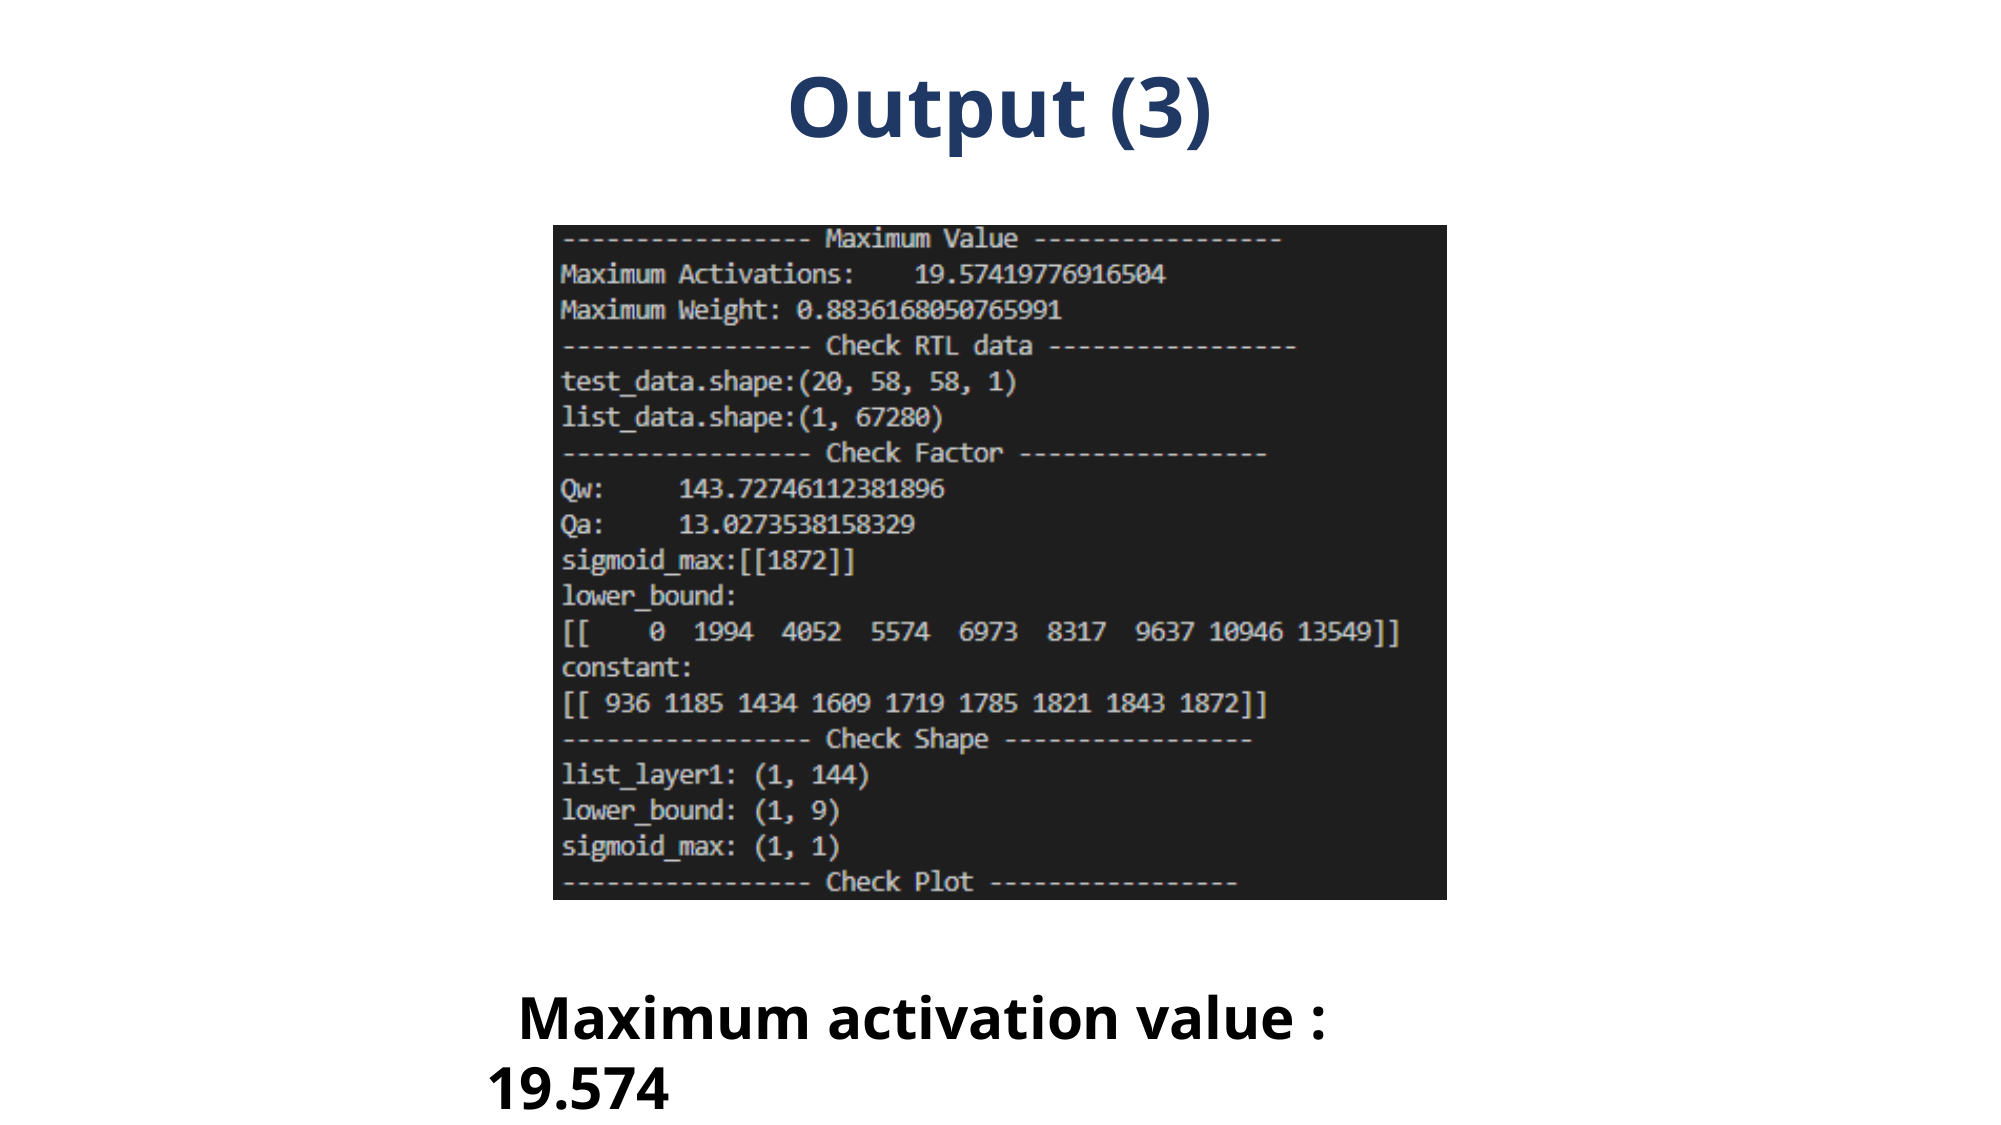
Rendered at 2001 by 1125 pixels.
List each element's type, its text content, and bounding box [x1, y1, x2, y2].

text_box Maximum activation value : 19.574 [472, 974, 1528, 1125]
title Output (3) [137, 1, 1863, 220]
picture [553, 225, 1447, 900]
